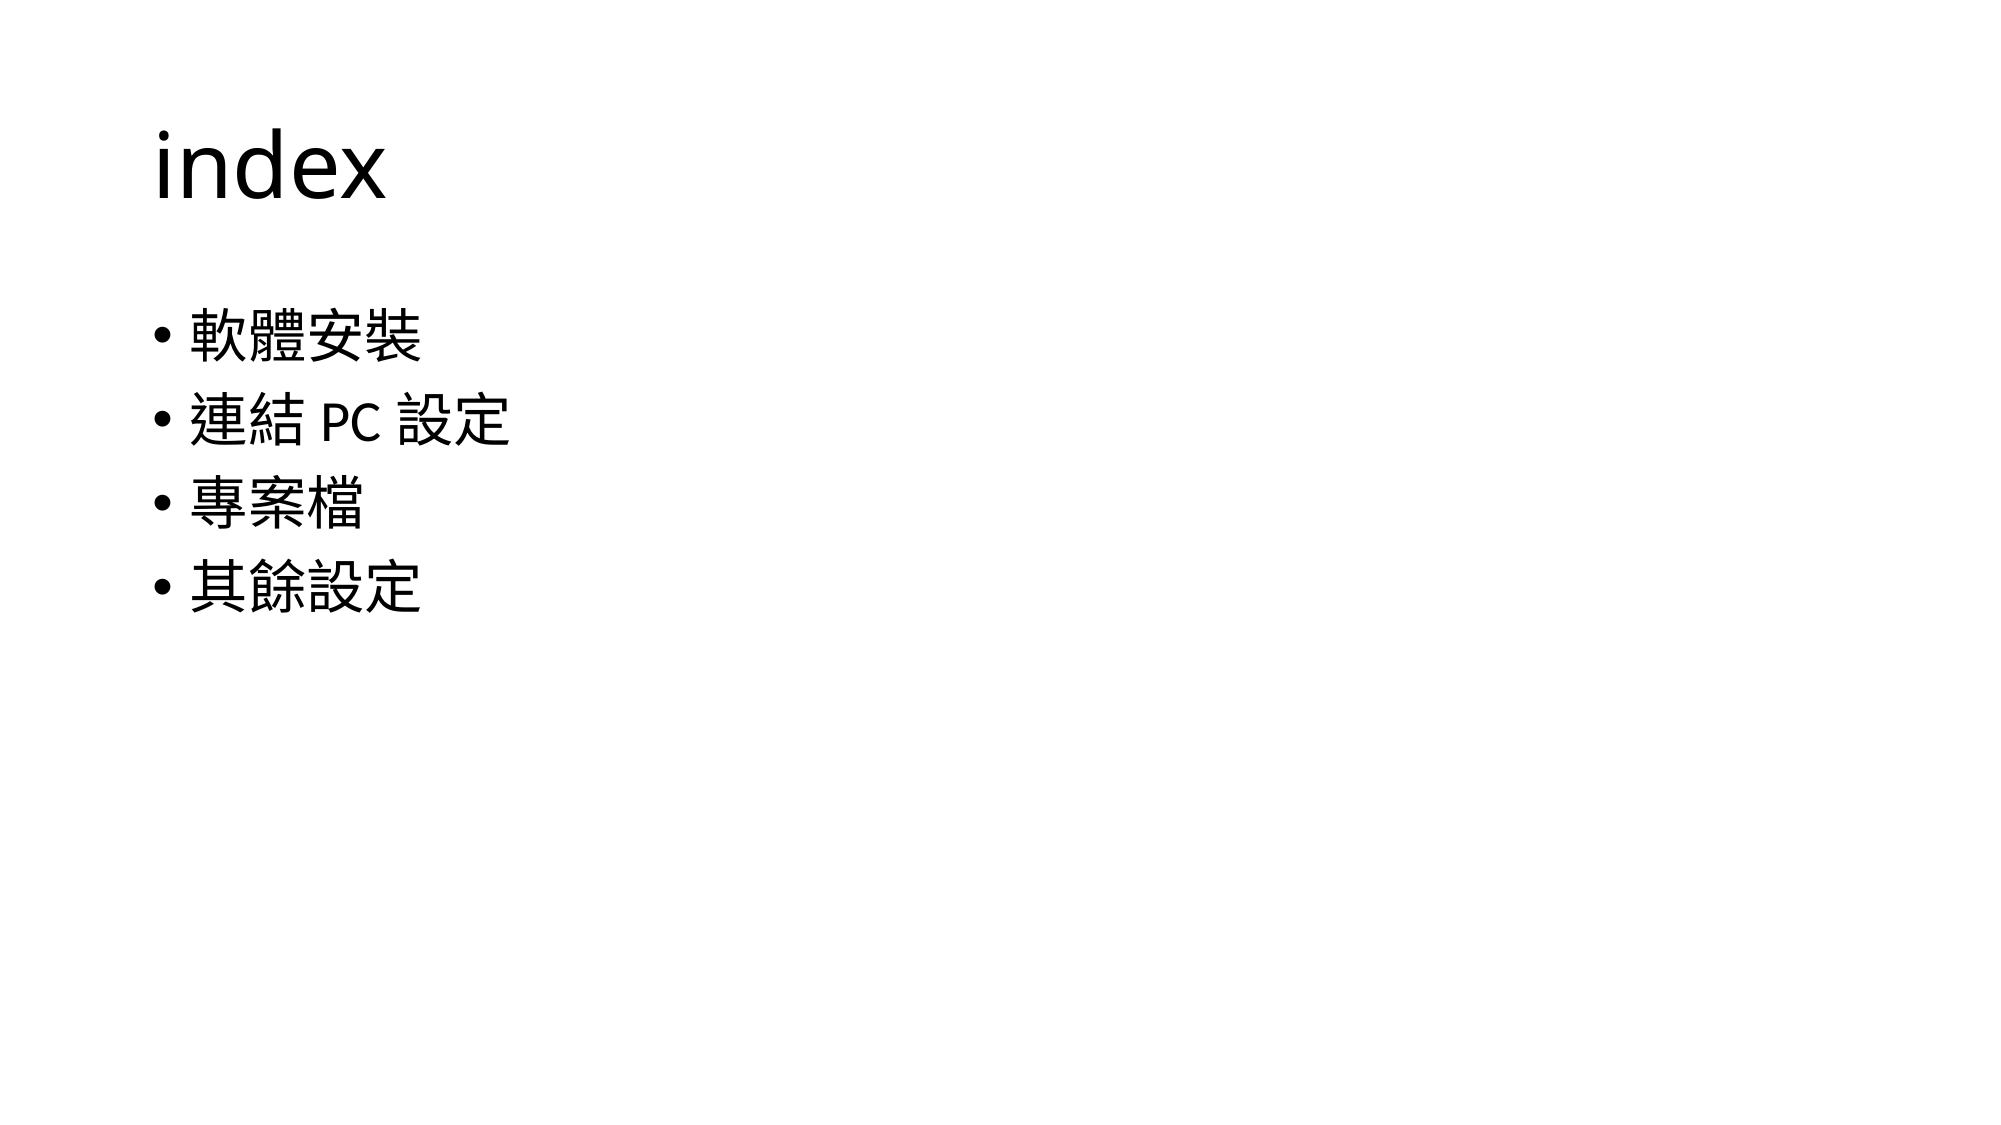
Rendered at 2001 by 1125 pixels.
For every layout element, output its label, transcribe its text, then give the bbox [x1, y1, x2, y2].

list 軟體安裝 連結PC設定 專案檔 其餘設定 [137, 299, 1863, 1014]
title index [137, 59, 1863, 278]
